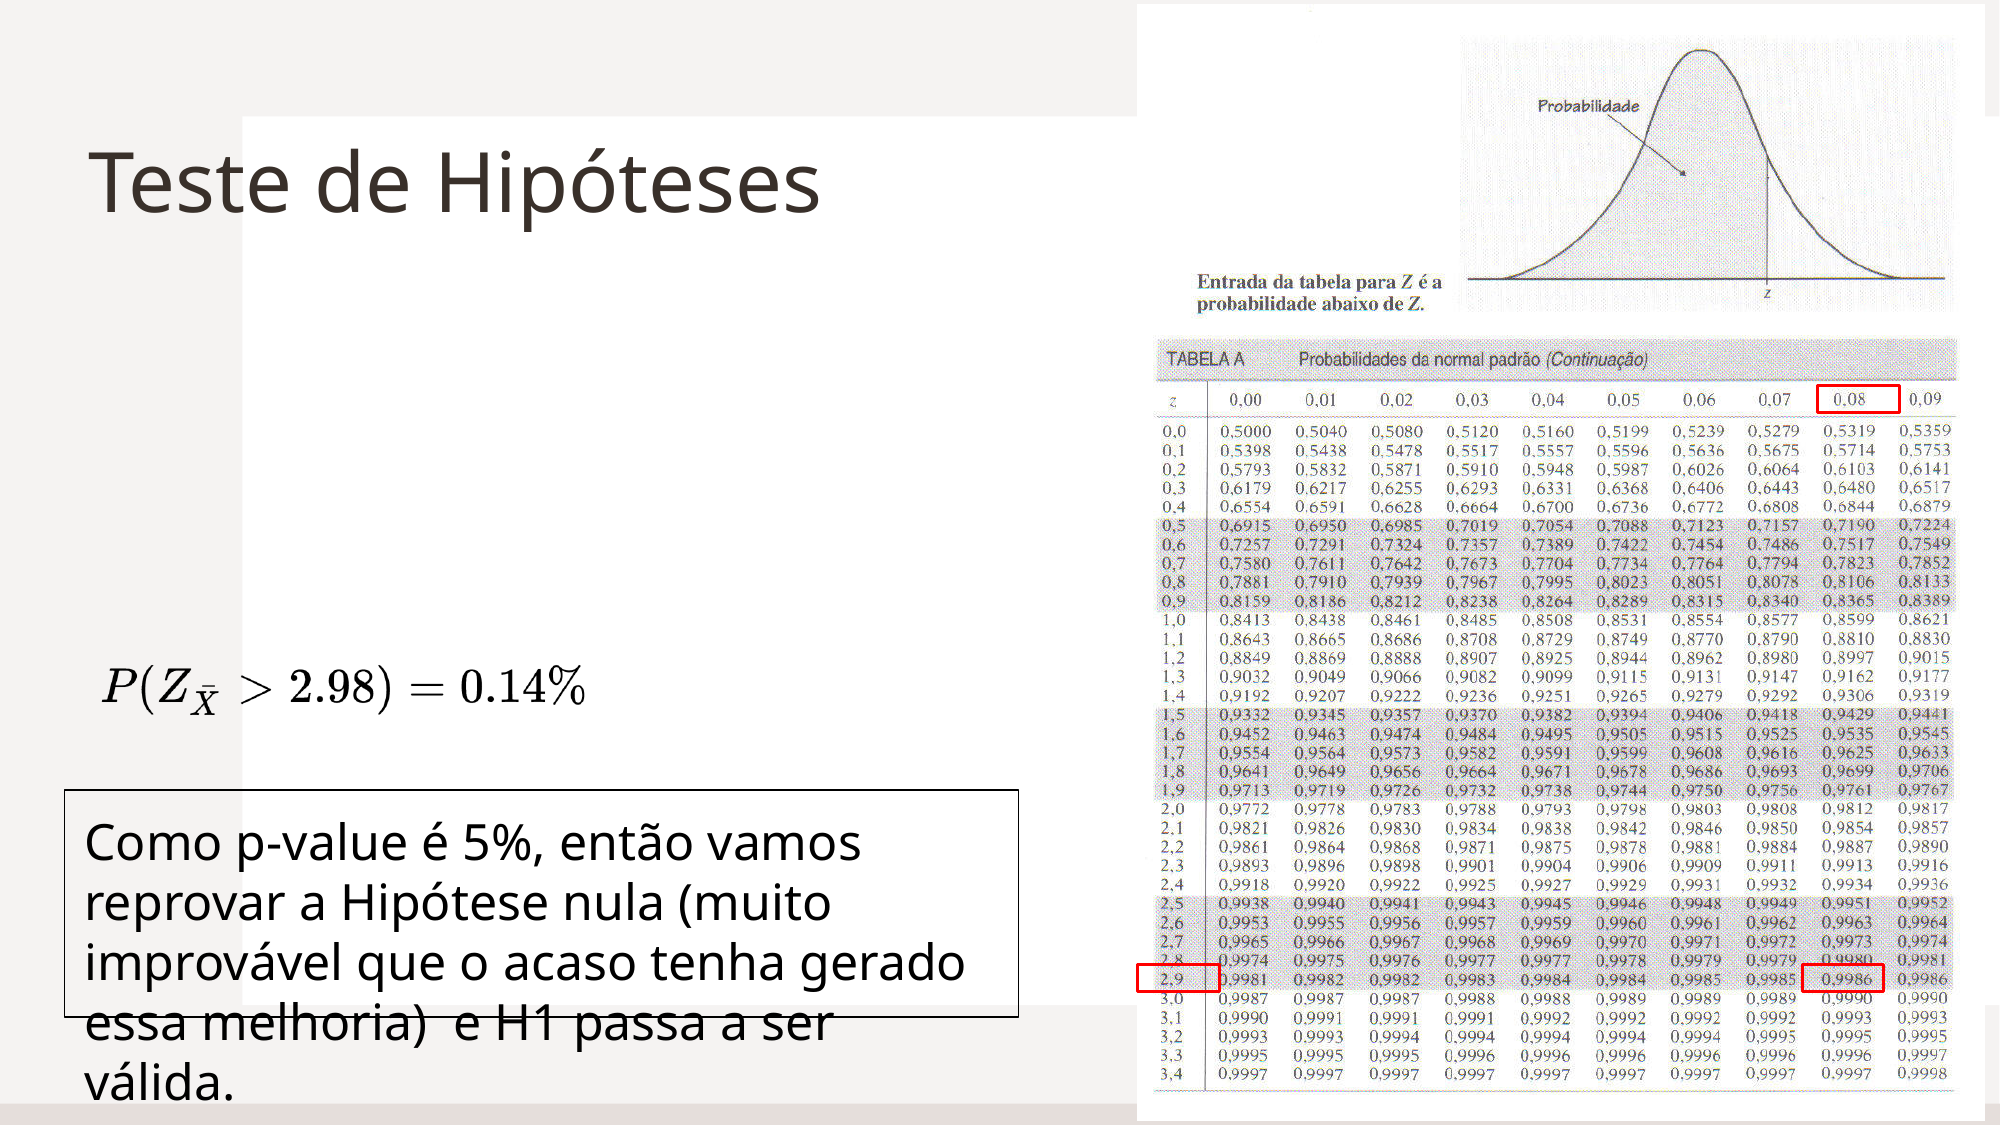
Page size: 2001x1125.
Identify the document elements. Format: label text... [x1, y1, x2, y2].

title Teste de Hipóteses [68, 69, 1137, 251]
text_box Como p-value é 5%, então vamos reprovar a Hipótese nula (muito improvável que o acaso tenha gerado essa melhoria) e H1 passa a ser válida. [64, 789, 1019, 1017]
picture [100, 660, 588, 719]
picture [1137, 4, 1985, 1121]
